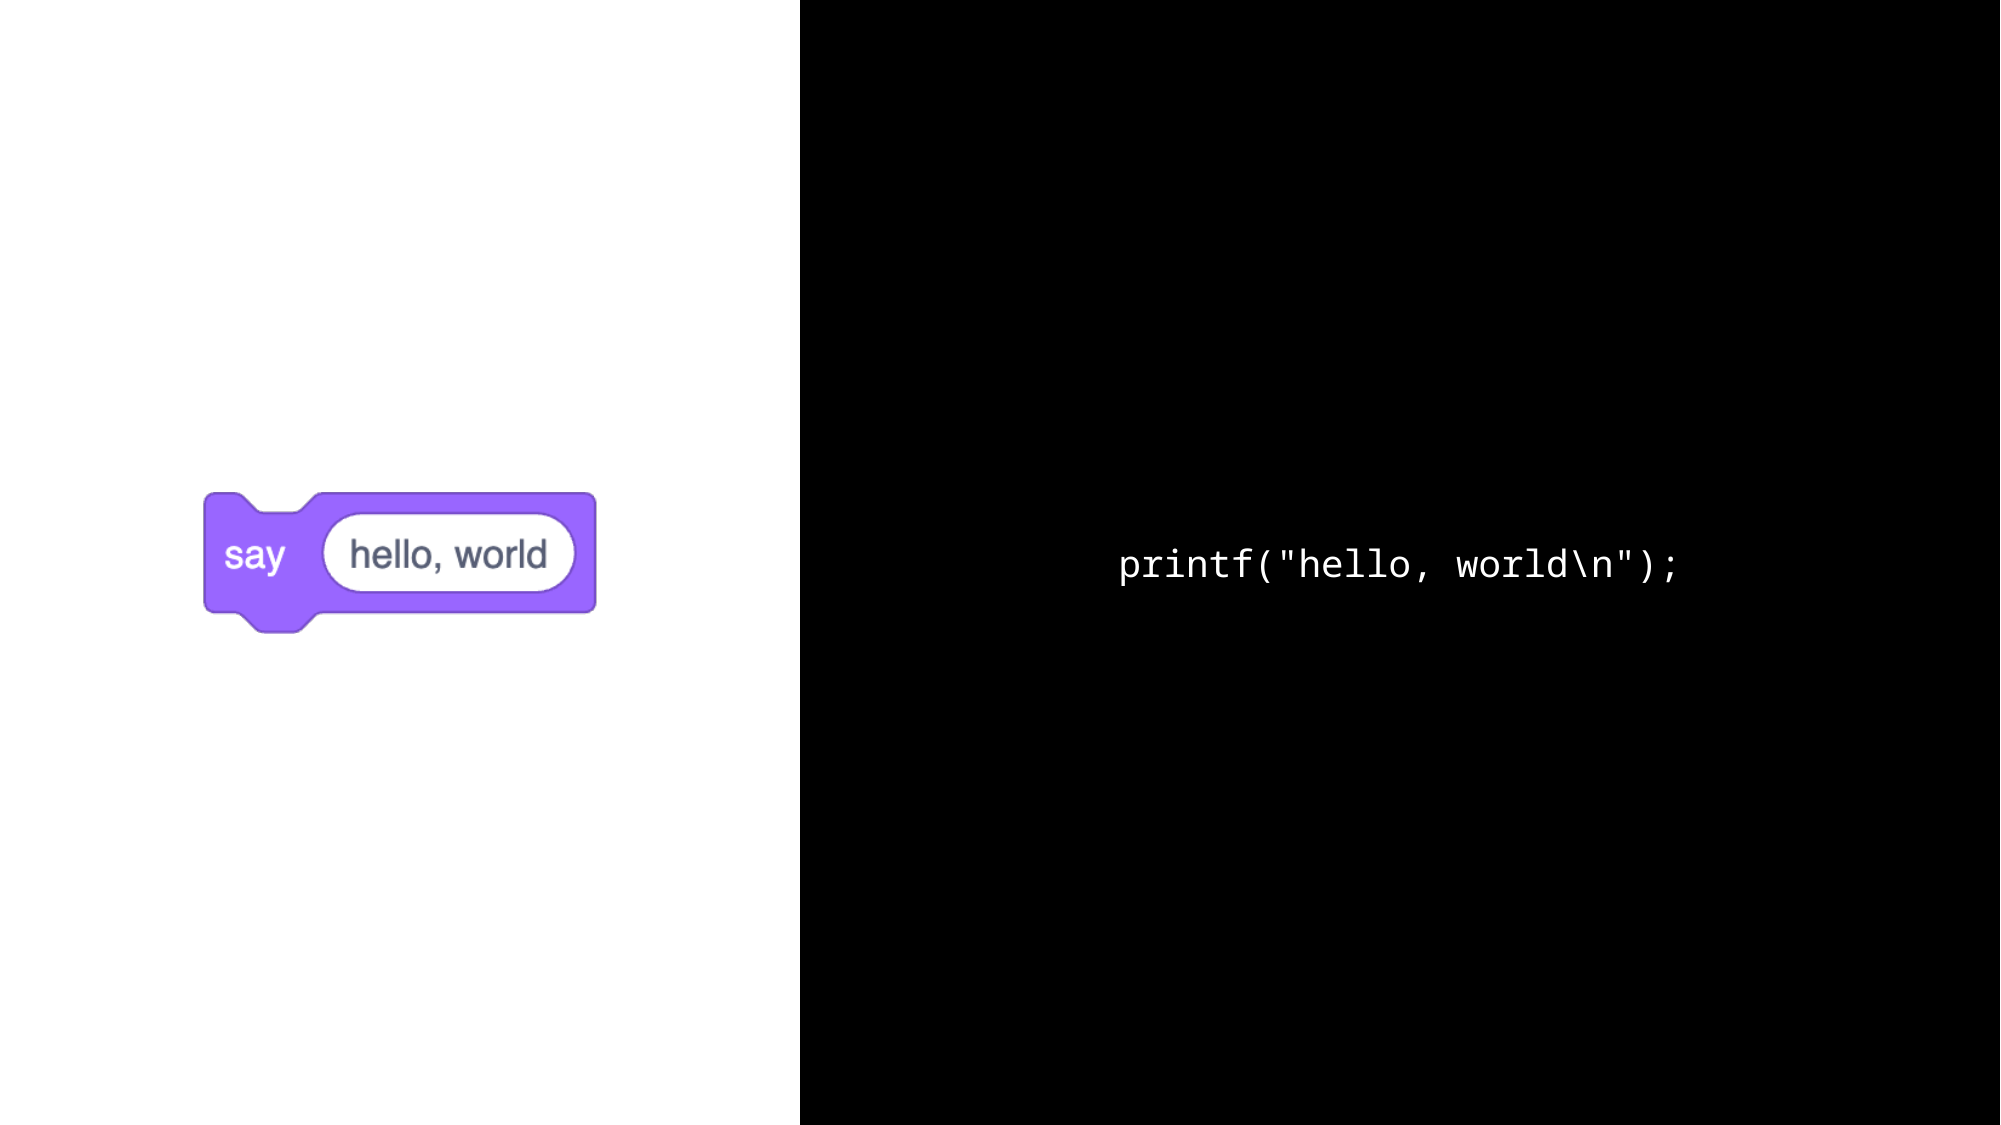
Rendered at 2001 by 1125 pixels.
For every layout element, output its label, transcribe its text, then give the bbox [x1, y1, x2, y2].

text_box [0, 0, 800, 1125]
picture [199, 491, 601, 634]
text_box printf("hello, world\n"); [1033, 428, 1767, 697]
text_box [800, 0, 2000, 1125]
